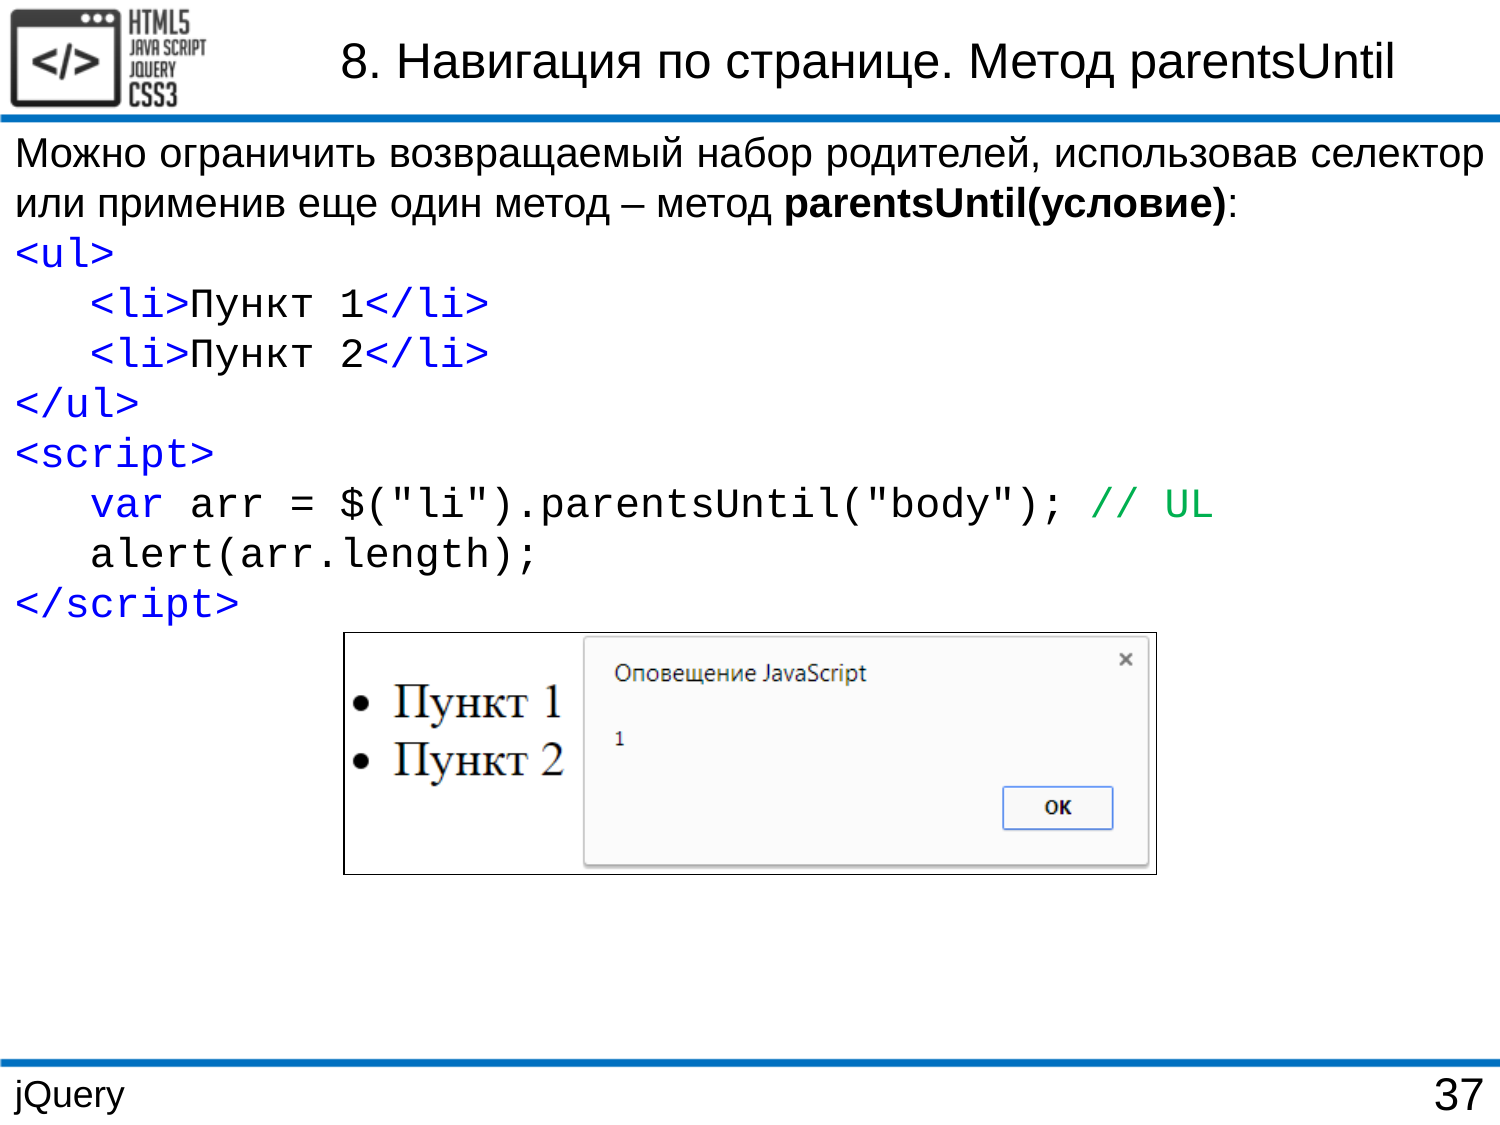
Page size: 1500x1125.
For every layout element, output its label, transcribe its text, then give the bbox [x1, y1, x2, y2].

slide_number 37 [1382, 1062, 1500, 1123]
text_box jQuery [0, 1062, 1382, 1123]
text_box Можно ограничить возвращаемый набор родителей, использовав селектор или применив еще один метод – метод parentsUntil(условие): <ul> <li>Пункт 1</li> <li>Пункт 2</li> </ul> <script> var arr = $("li").parentsUntil("body"); // UL alert(arr.length); </script> [0, 118, 1500, 633]
picture [0, 0, 236, 118]
text_box 8. Навигация по странице. Метод parentsUntil [236, 0, 1500, 118]
picture [0, 633, 1500, 1062]
